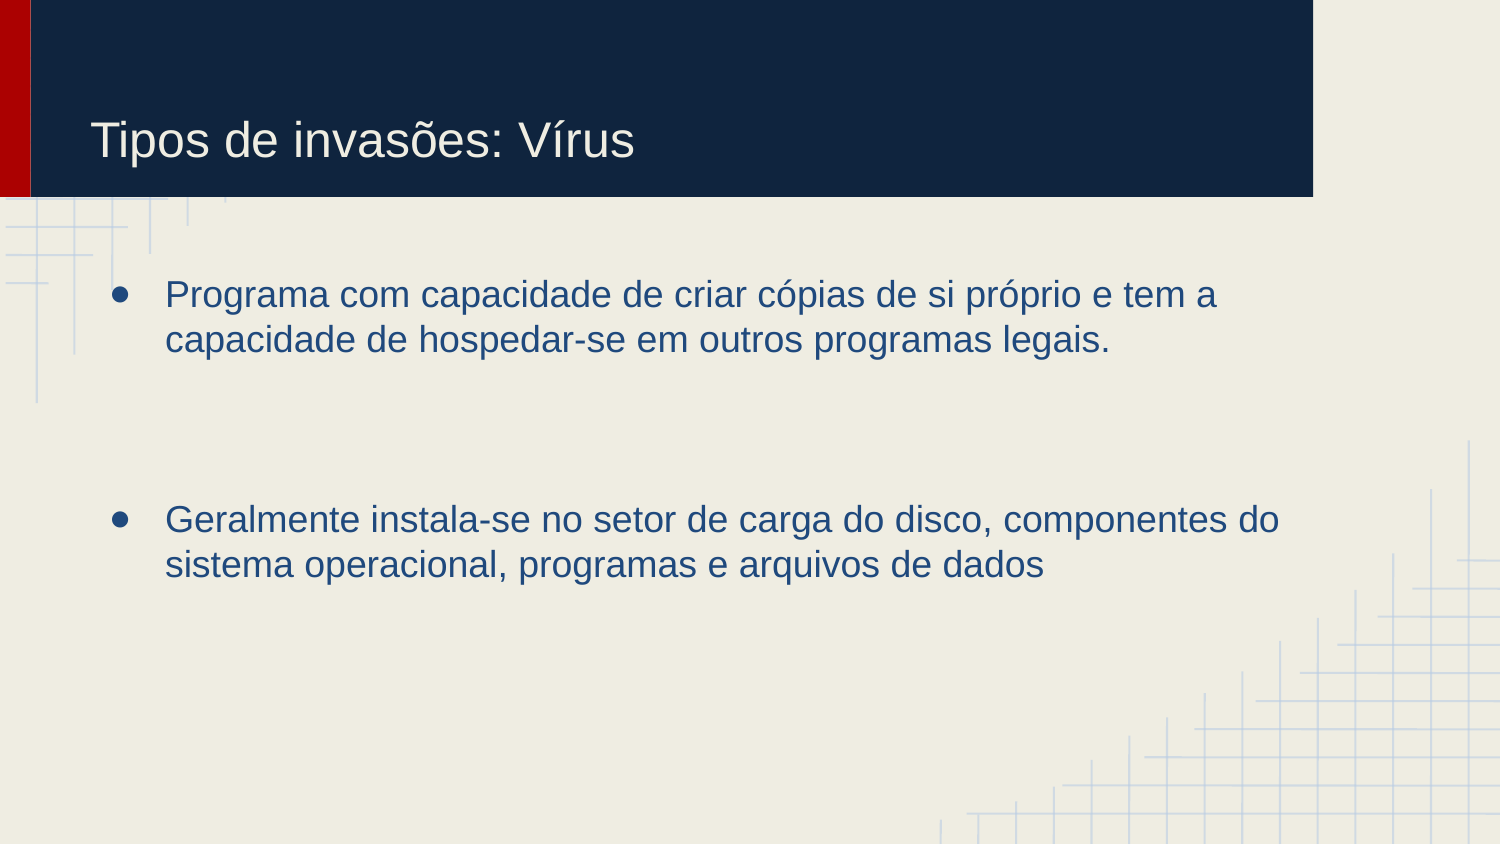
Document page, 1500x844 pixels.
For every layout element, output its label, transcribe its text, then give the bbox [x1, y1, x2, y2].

title Tipos de invasões: Vírus [75, 16, 1276, 183]
list Programa com capacidade de criar cópias de si próprio e tem a capacidade de hospedar-se em outros programas legais. Geralmente instala-se no setor de carga do disco, componentes do sistema operacional, programas e arquivos de dados [75, 209, 1425, 806]
